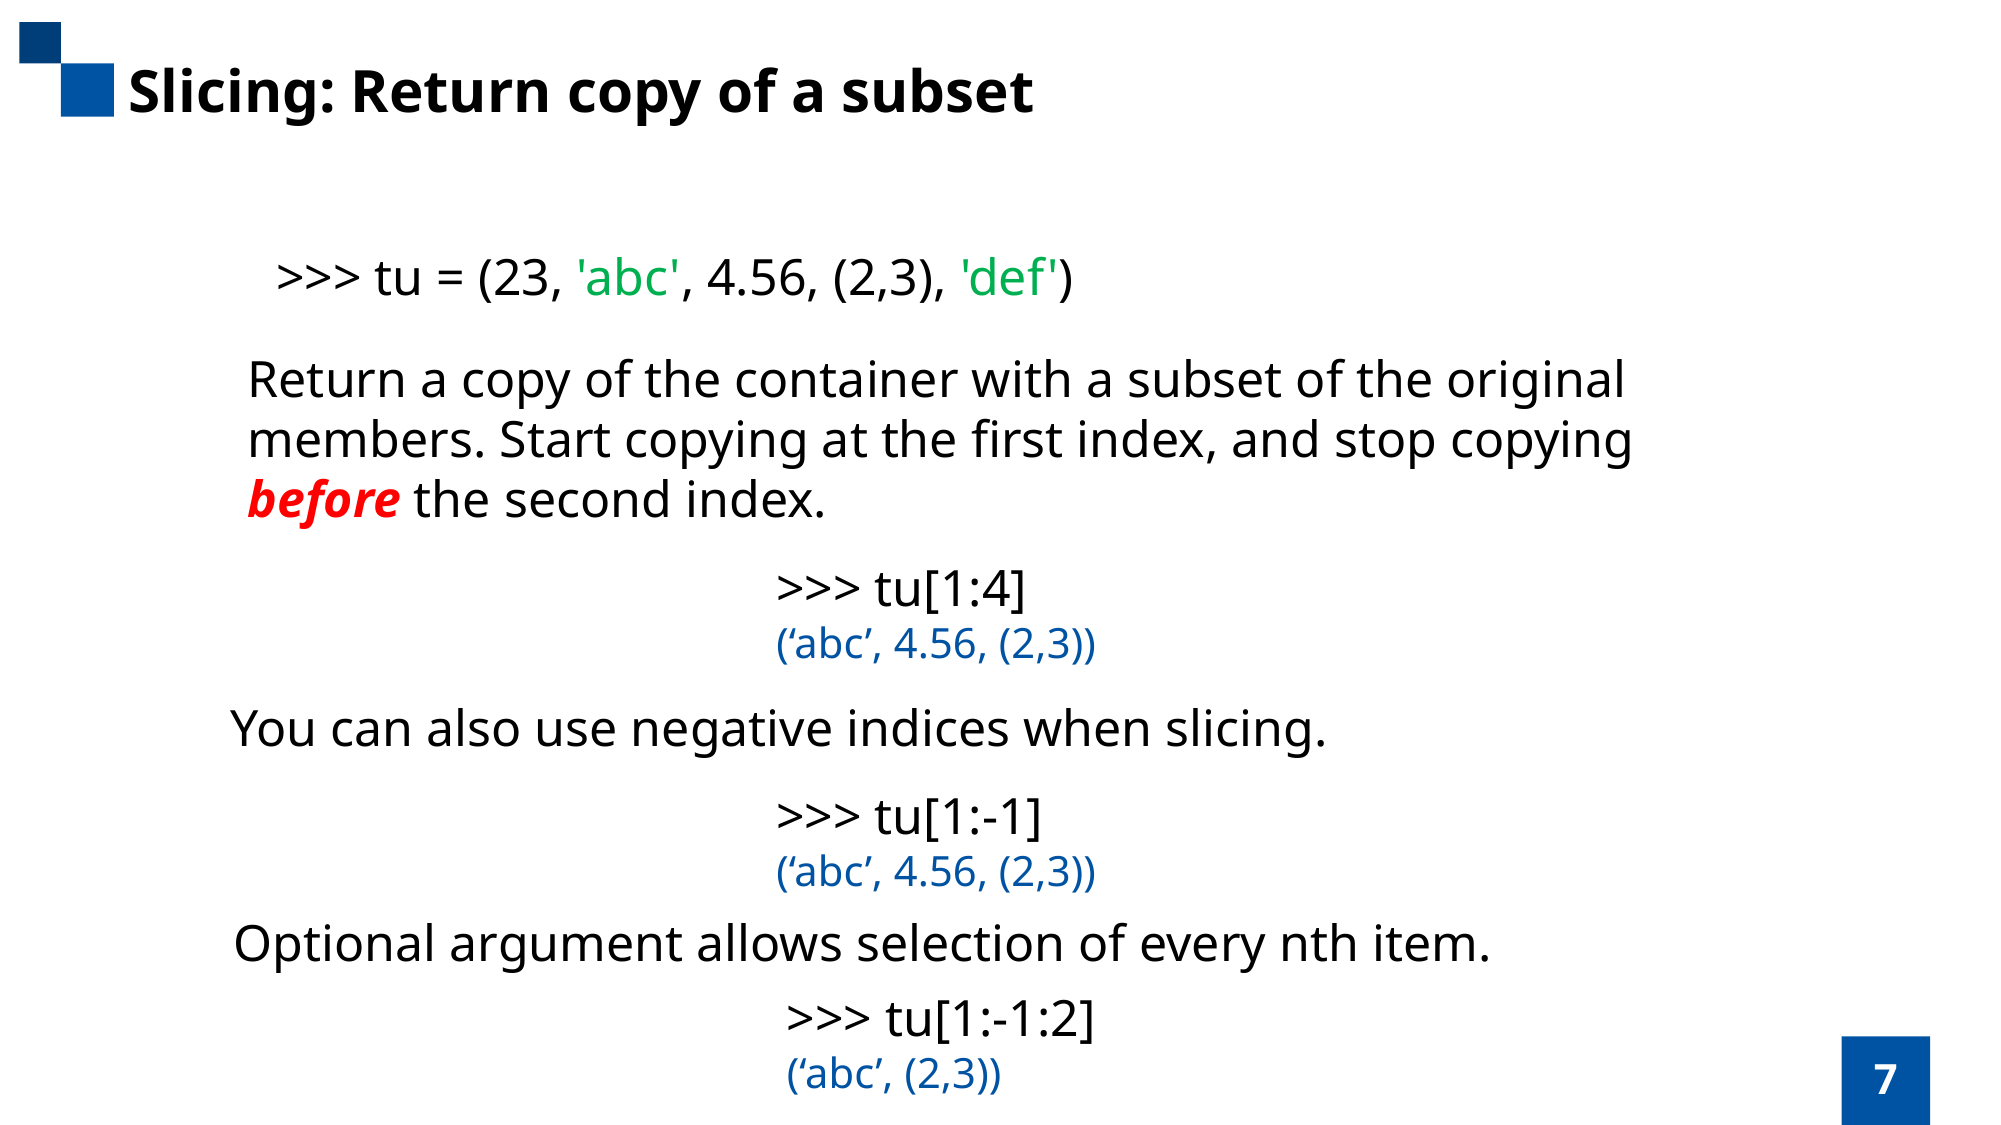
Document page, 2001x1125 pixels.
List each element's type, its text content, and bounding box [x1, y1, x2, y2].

text_box >>> tu[1:4] (‘abc’, 4.56, (2,3)) [761, 549, 1122, 675]
slide_number 7 [1771, 1051, 2000, 1112]
text_box >>> tu[1:-1:2] (‘abc’, (2,3)) [772, 979, 1111, 1105]
text_box >>> tu = (23, 'abc', 4.56, (2,3), 'def') [261, 237, 1089, 313]
text_box >>> tu[1:-1] (‘abc’, 4.56, (2,3)) [761, 777, 1122, 903]
text_box Return a copy of the container with a subset of the original members. Start copying at the first index, and stop copying before the second index. [232, 339, 1651, 535]
text_box Slicing: Return copy of a subset [114, 47, 1117, 132]
text_box Optional argument allows selection of every nth item. [219, 903, 1508, 979]
text_box You can also use negative indices when slicing. [215, 688, 1357, 764]
